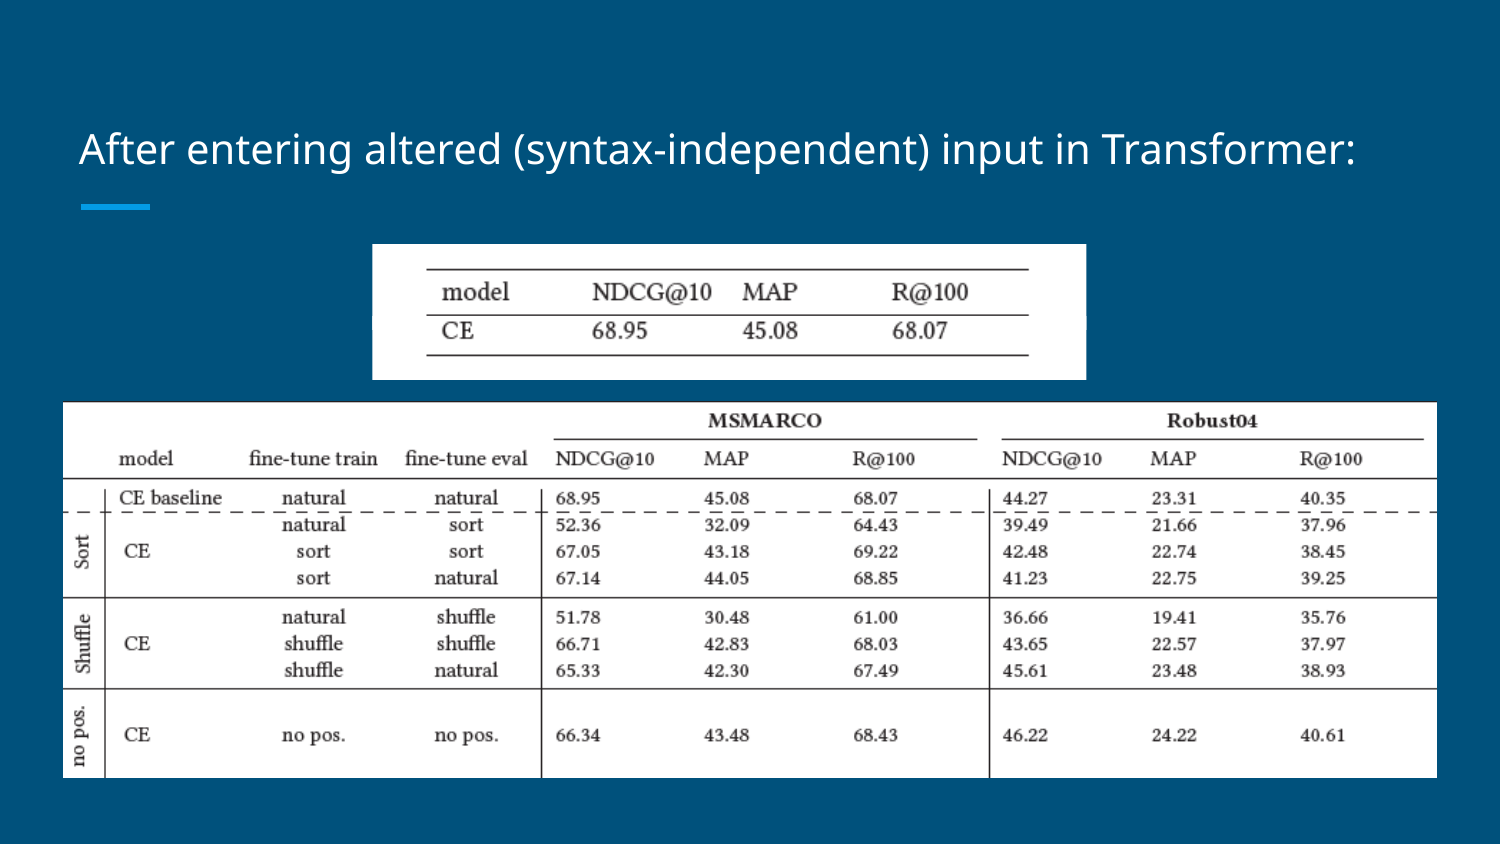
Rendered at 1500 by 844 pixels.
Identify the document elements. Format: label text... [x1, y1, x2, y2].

picture [373, 245, 1086, 379]
picture [64, 402, 1436, 777]
title After entering altered (syntax-independent) input in Transformer: [63, 75, 1437, 188]
